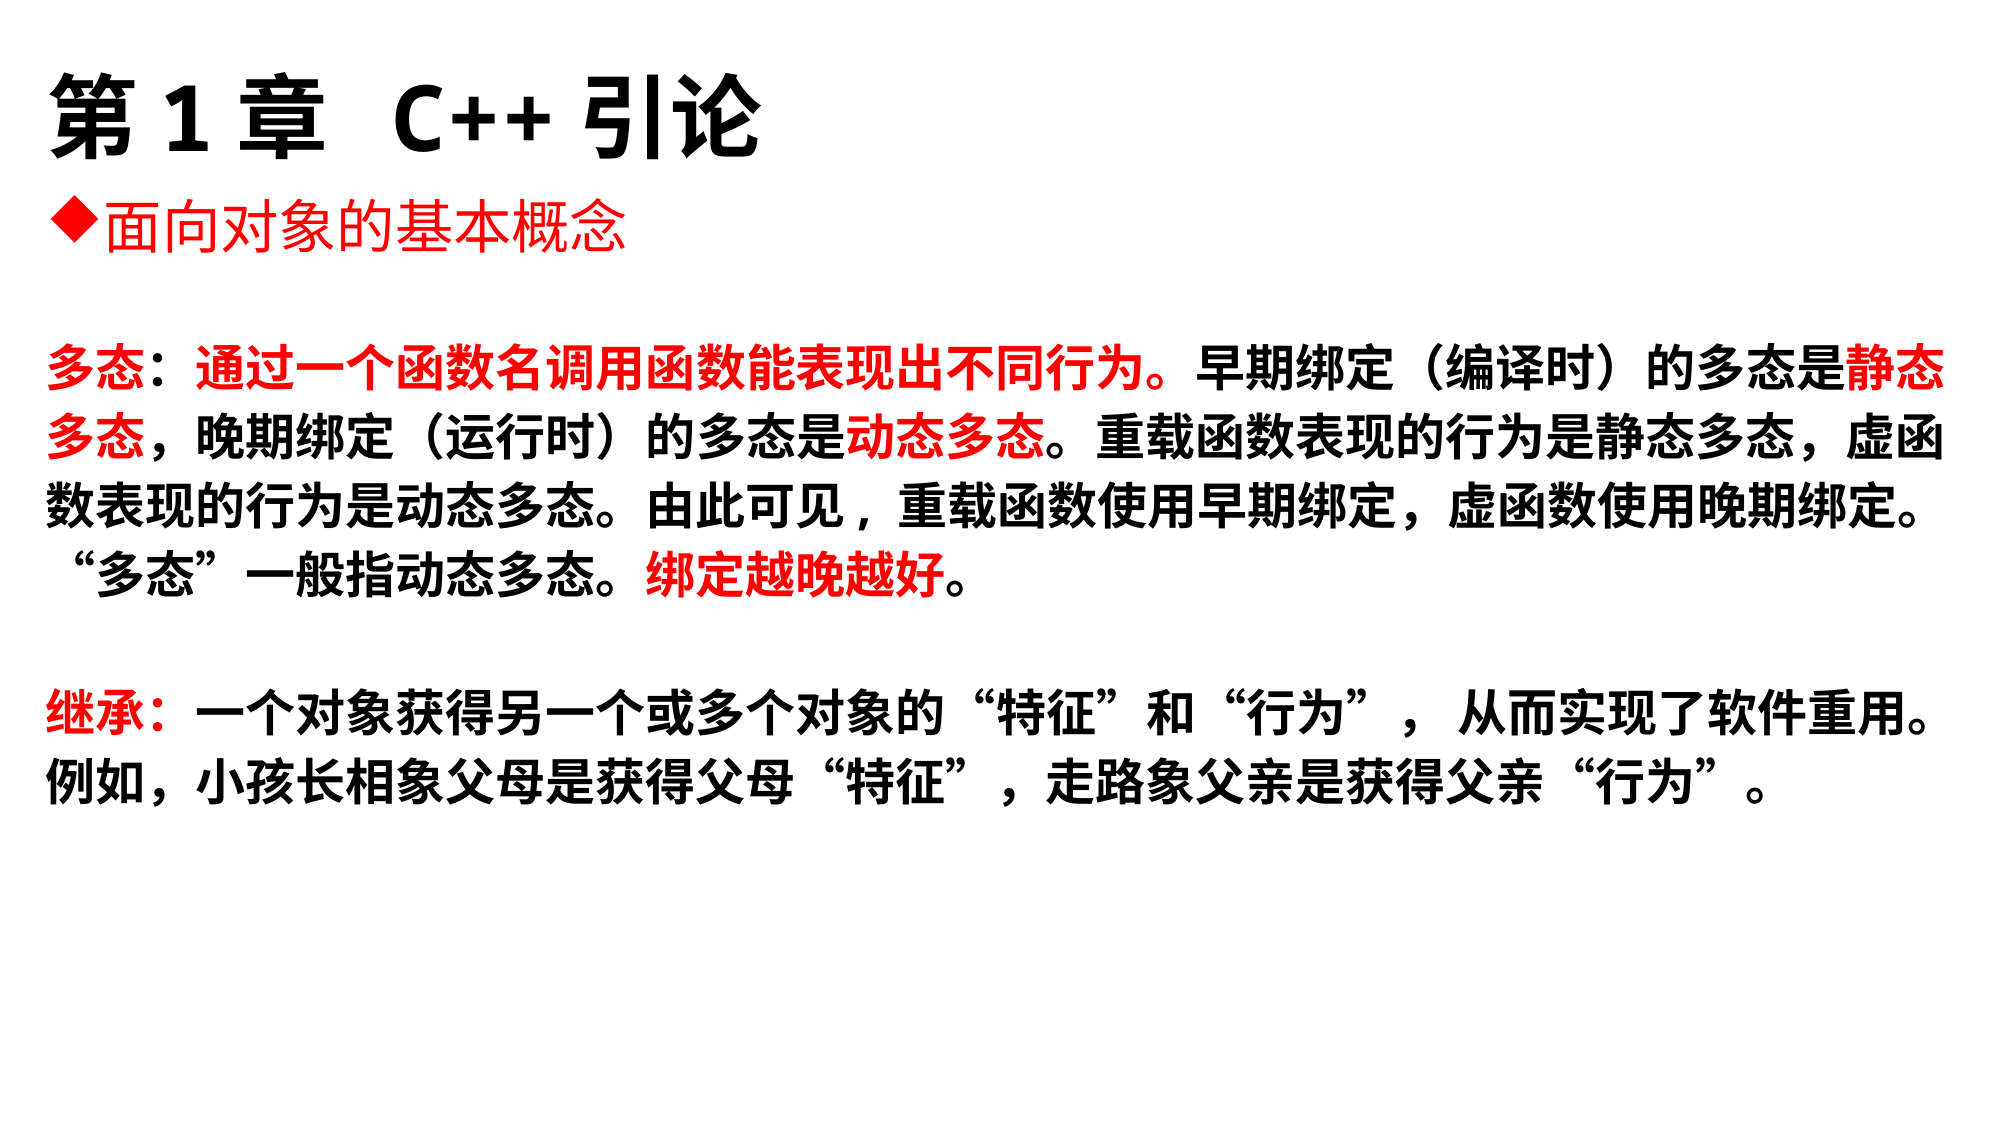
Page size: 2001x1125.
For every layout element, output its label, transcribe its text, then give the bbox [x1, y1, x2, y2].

title 第1章 C++引论 [31, 13, 1756, 191]
text_box 面向对象的基本概念 多态：通过一个函数名调用函数能表现出不同行为。早期绑定（编译时）的多态是静态多态，晚期绑定（运行时）的多态是动态多态。重载函数表现的行为是静态多态，虚函数表现的行为是动态多态。由此可见, 重载函数使用早期绑定，虚函数使用晚期绑定。“多态”一般指动态多态。绑定越晚越好。 继承：一个对象获得另一个或多个对象的“特征”和“行为”， 从而实现了软件重用。例如，小孩长相象父母是获得父母“特征”，走路象父亲是获得父亲“行为”。 [31, 191, 1969, 818]
